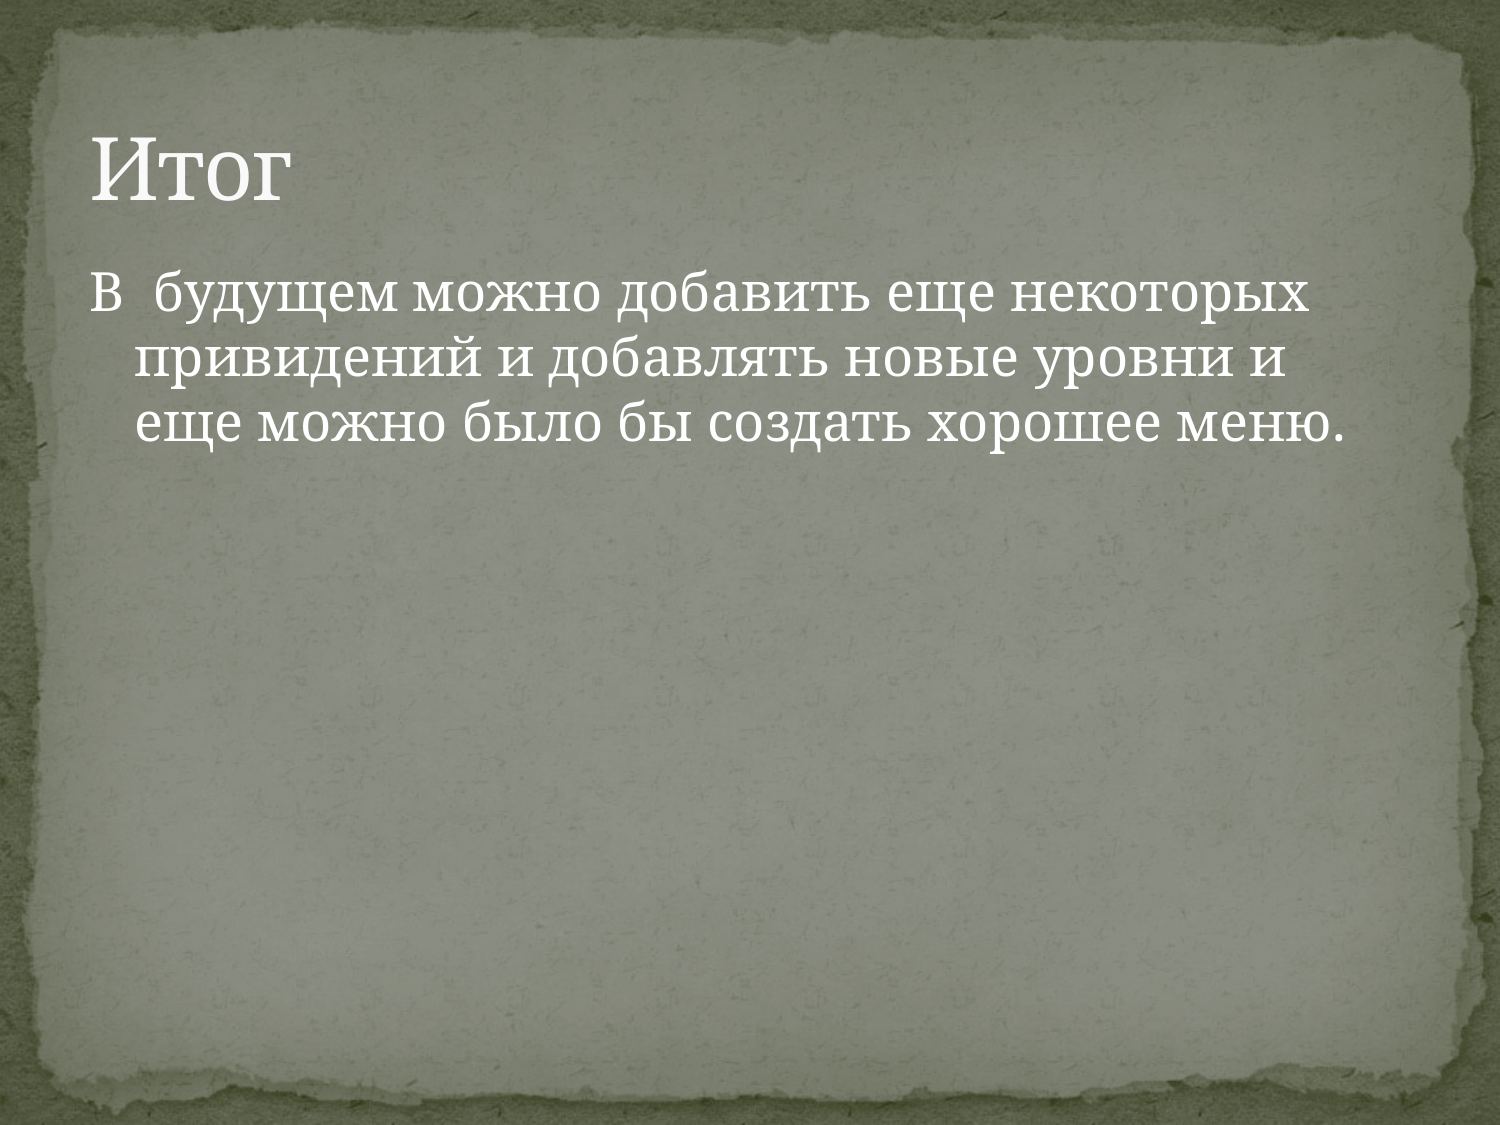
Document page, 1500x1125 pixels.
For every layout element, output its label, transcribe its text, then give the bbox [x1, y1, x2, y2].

title Итог [74, 24, 1425, 225]
list В будущем можно добавить еще некоторых привидений и добавлять новые уровни и еще можно было бы создать хорошее меню. [75, 249, 1425, 1000]
